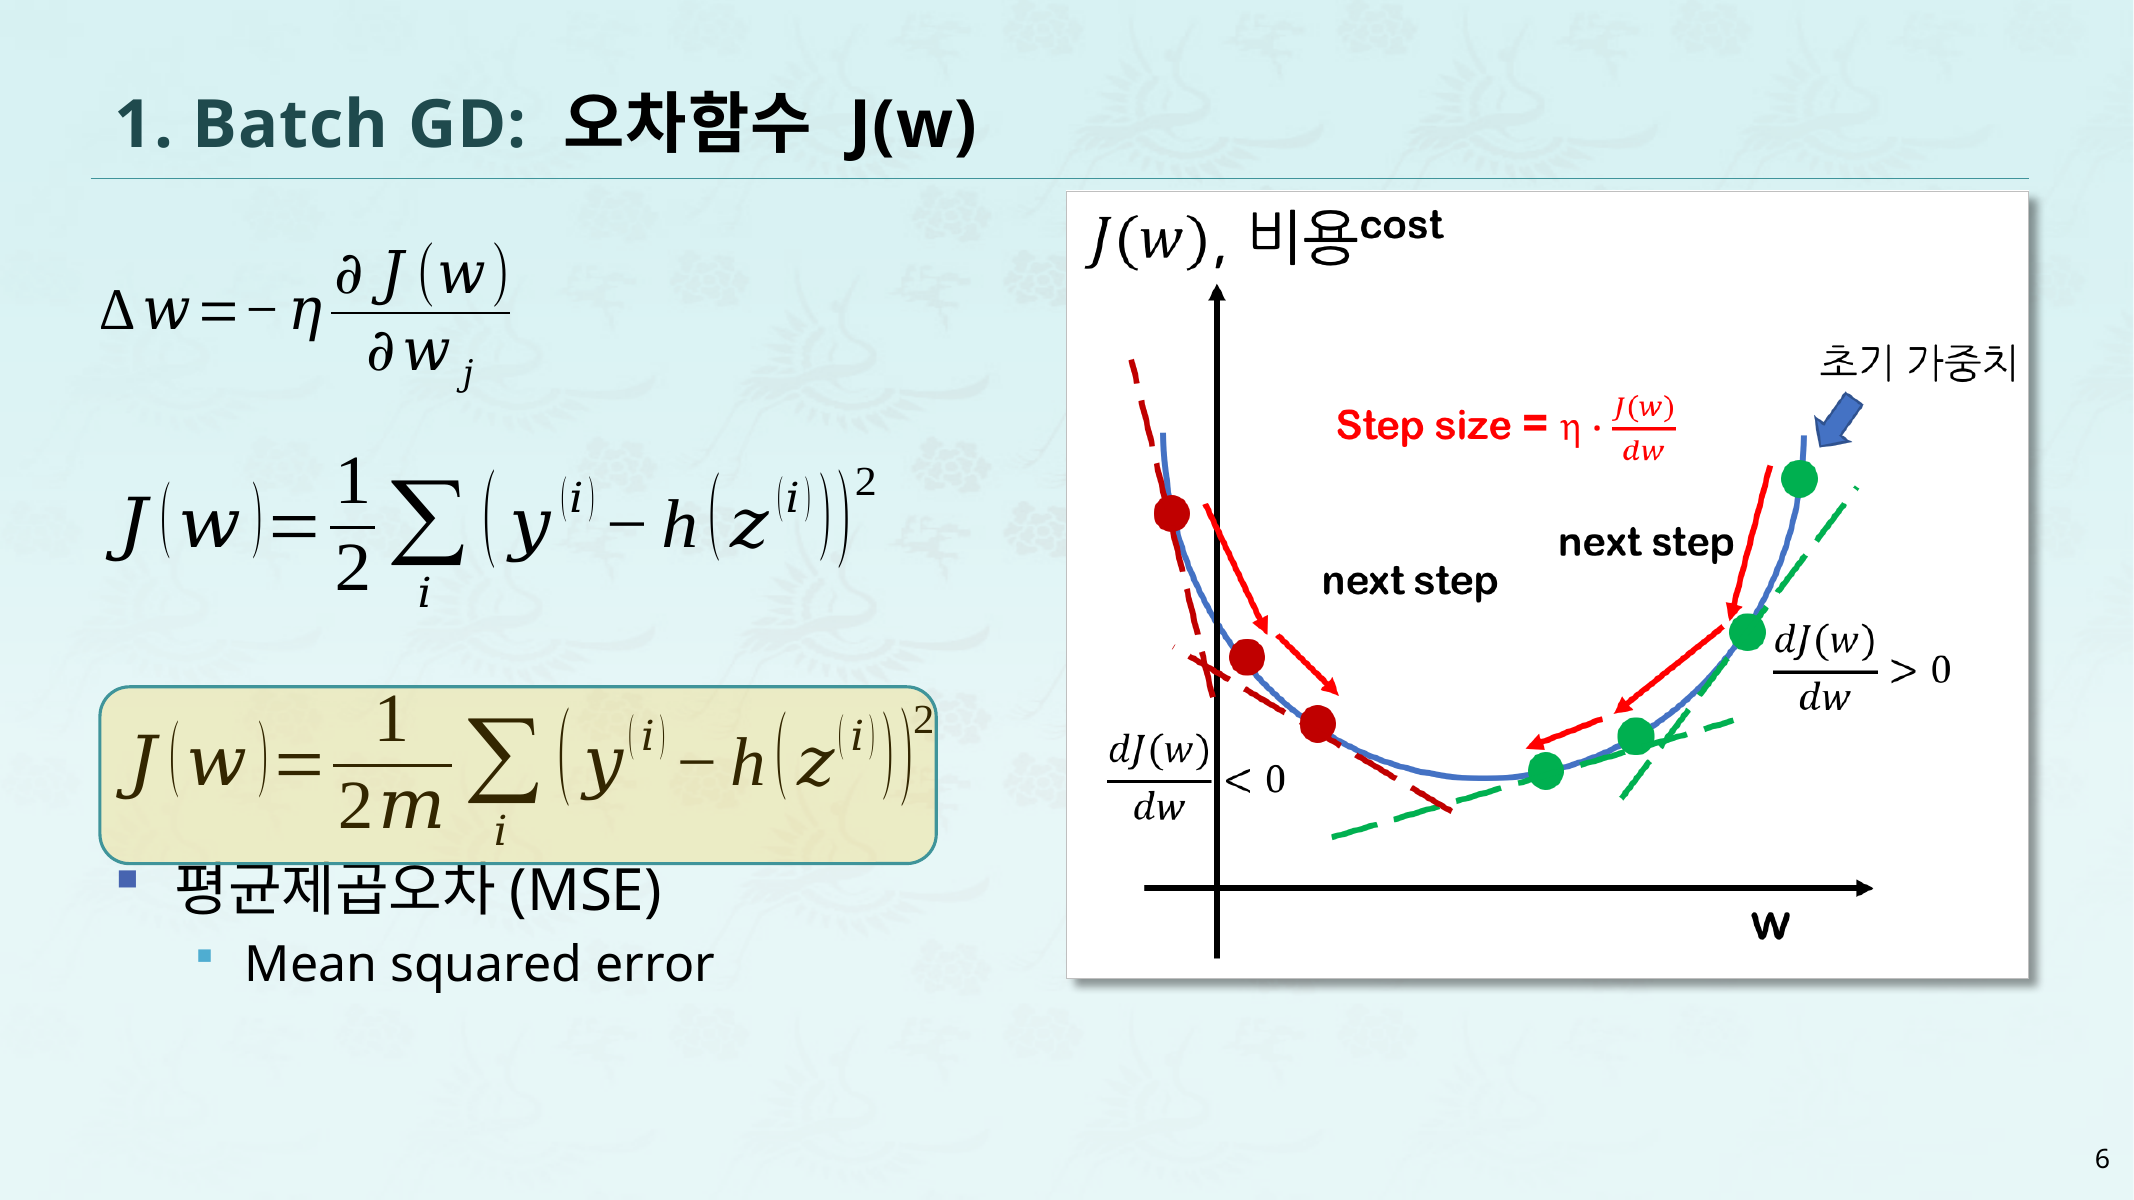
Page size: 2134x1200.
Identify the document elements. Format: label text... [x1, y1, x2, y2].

picture [1066, 190, 2030, 980]
title 1. Batch GD: 오차함수 J(w) [99, 62, 2029, 179]
text_box [98, 685, 938, 866]
slide_number 6 [1937, 1128, 2125, 1193]
list 평균제곱오차(MSE) Mean squared error [99, 191, 1044, 1129]
